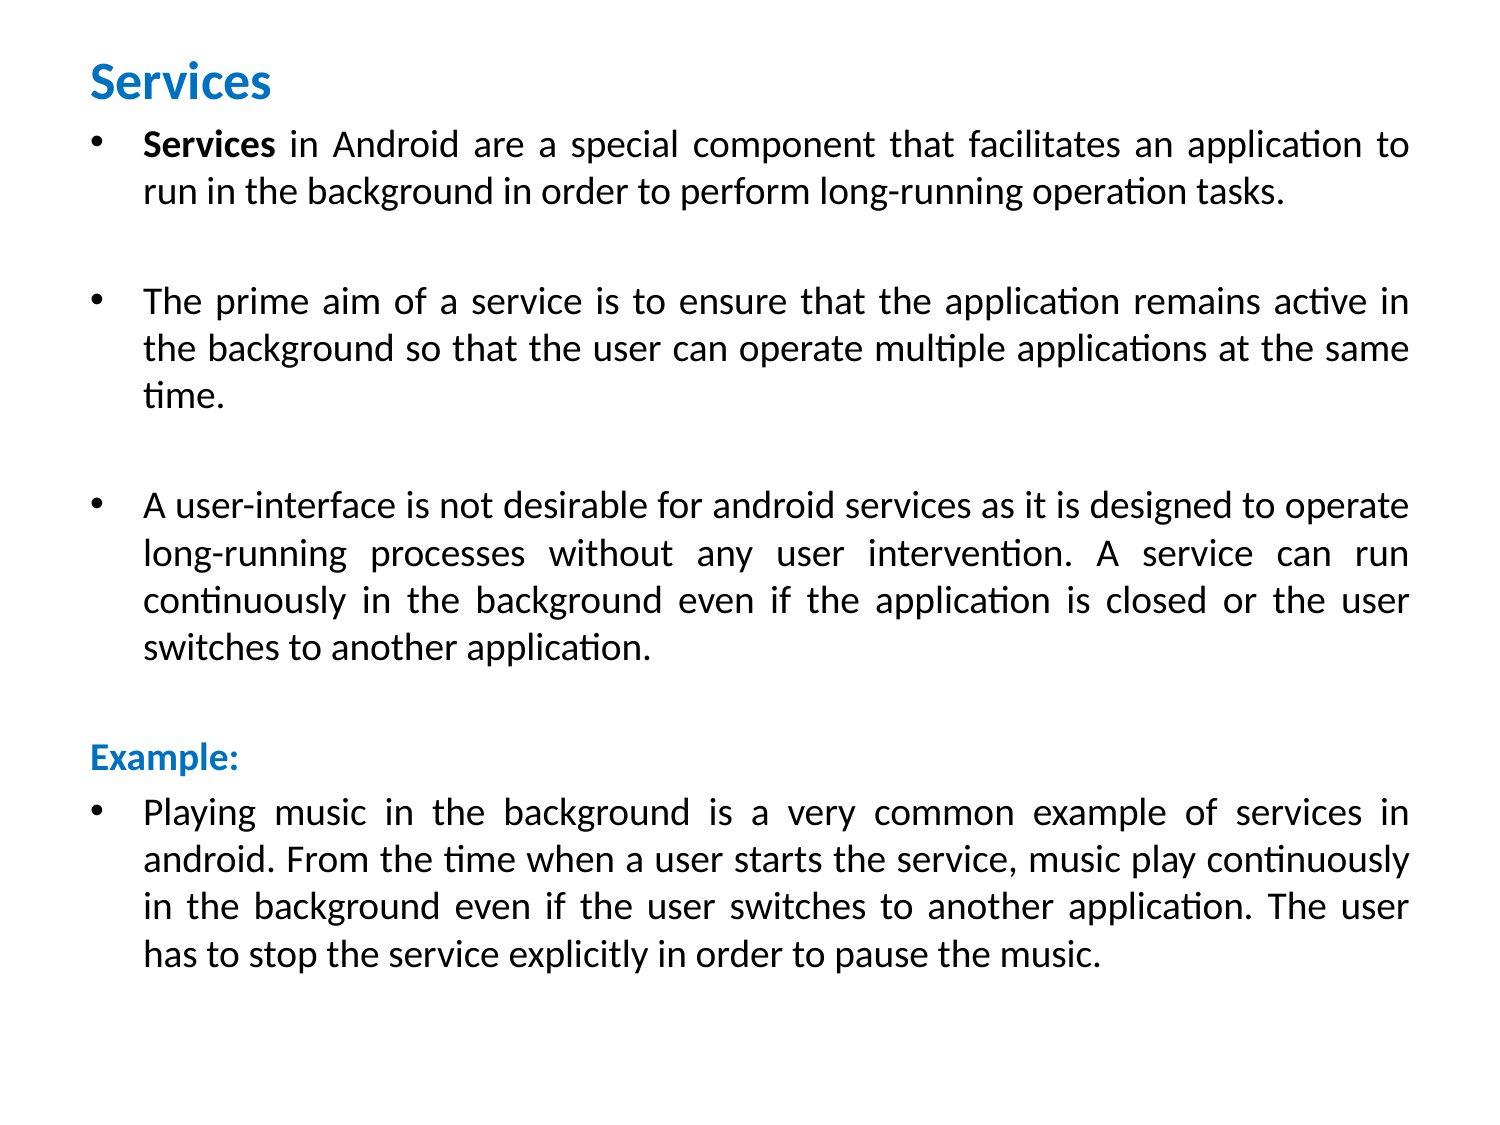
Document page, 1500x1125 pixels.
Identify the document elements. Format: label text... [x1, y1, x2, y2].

list Services Services in Android are a special component that facilitates an application to run in the background in order to perform long-running operation tasks. The prime aim of a service is to ensure that the application remains active in the background so that the user can operate multiple applications at the same time. A user-interface is not desirable for android services as it is designed to operate long-running processes without any user intervention. A service can run continuously in the background even if the application is closed or the user switches to another application. Example: Playing music in the background is a very common example of services in android. From the time when a user starts the service, music play continuously in the background even if the user switches to another application. The user has to stop the service explicitly in order to pause the music. [75, 37, 1425, 1005]
